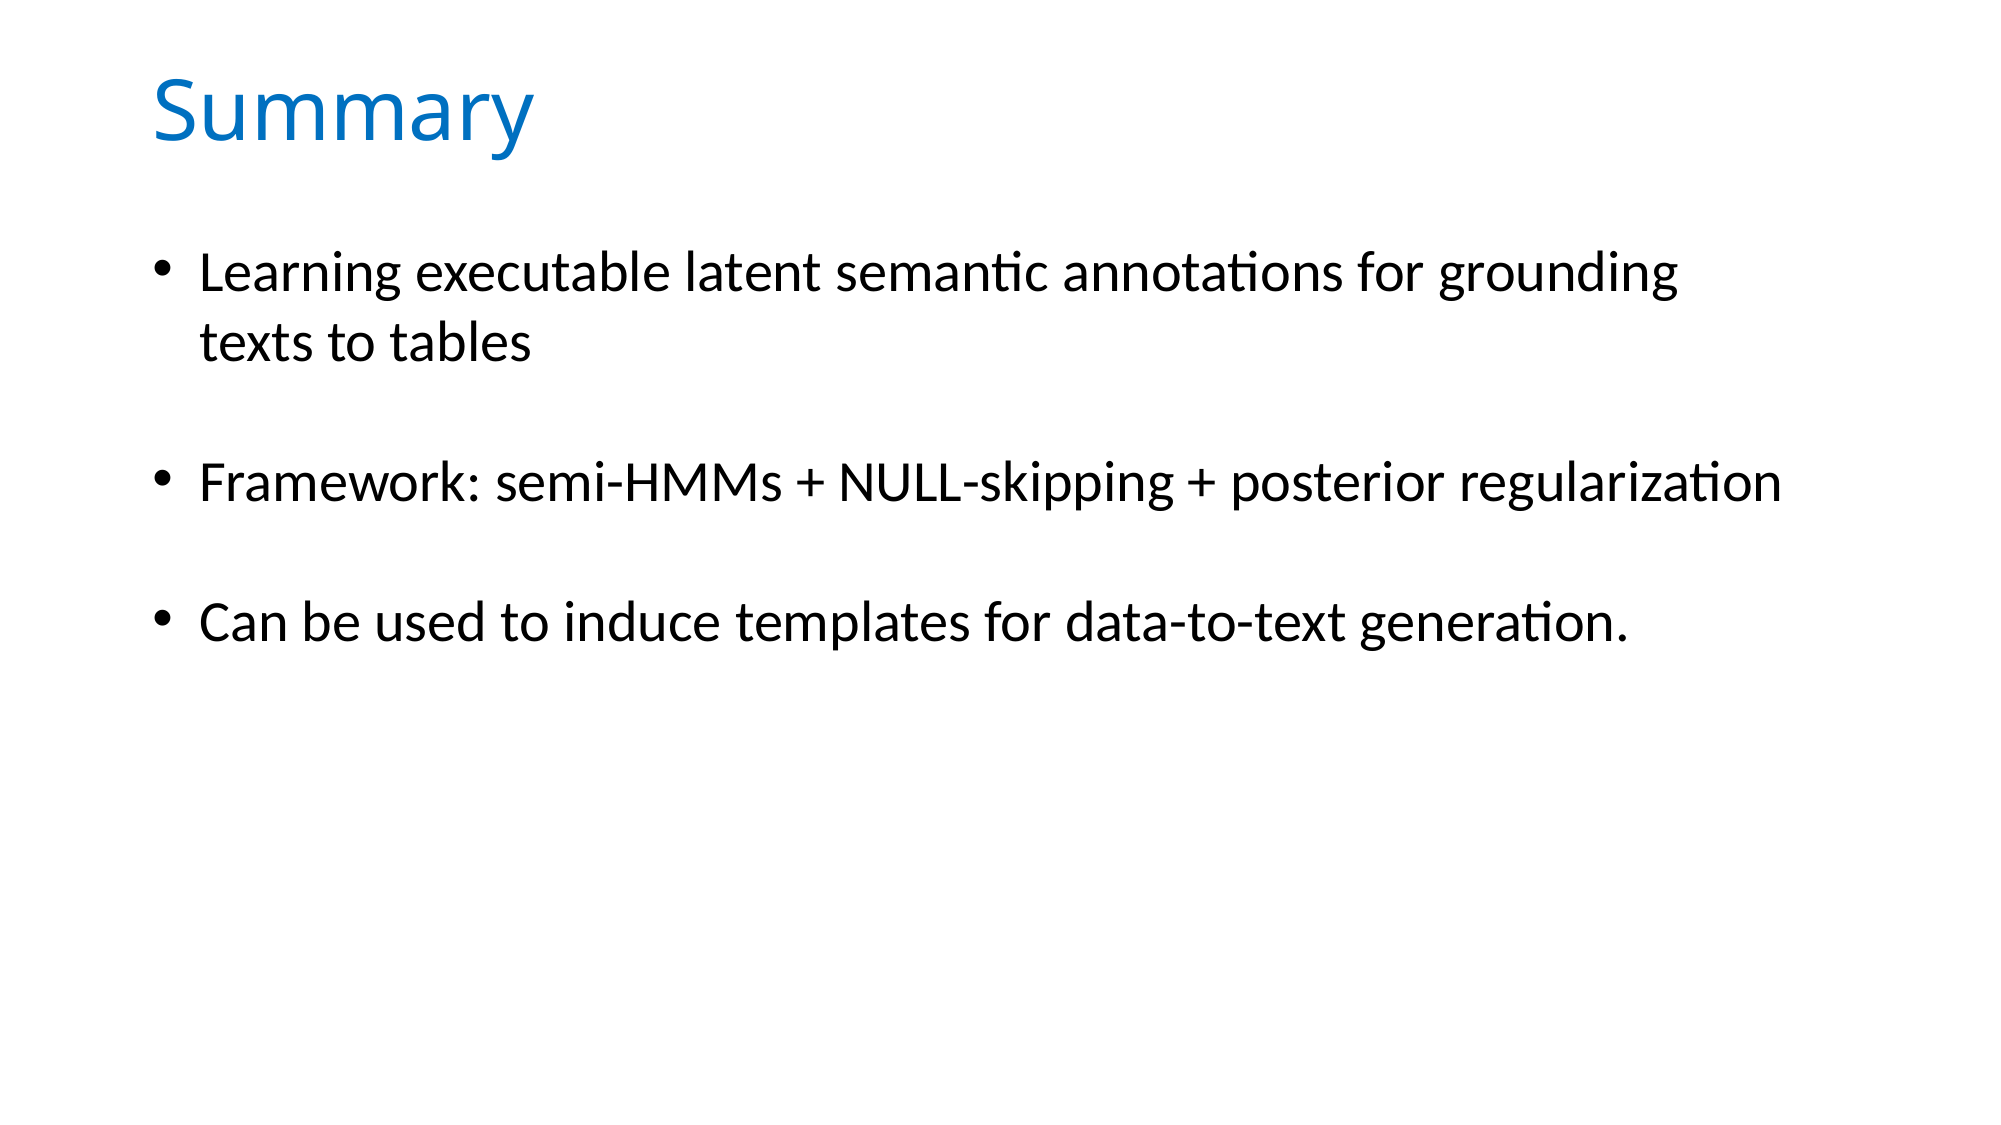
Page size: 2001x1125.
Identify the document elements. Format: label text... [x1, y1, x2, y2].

text_box Learning executable latent semantic annotations for grounding texts to tables Framework: semi-HMMs + NULL-skipping + posterior regularization Can be used to induce templates for data-to-text generation. [137, 225, 1810, 661]
title Summary [137, 59, 1863, 167]
